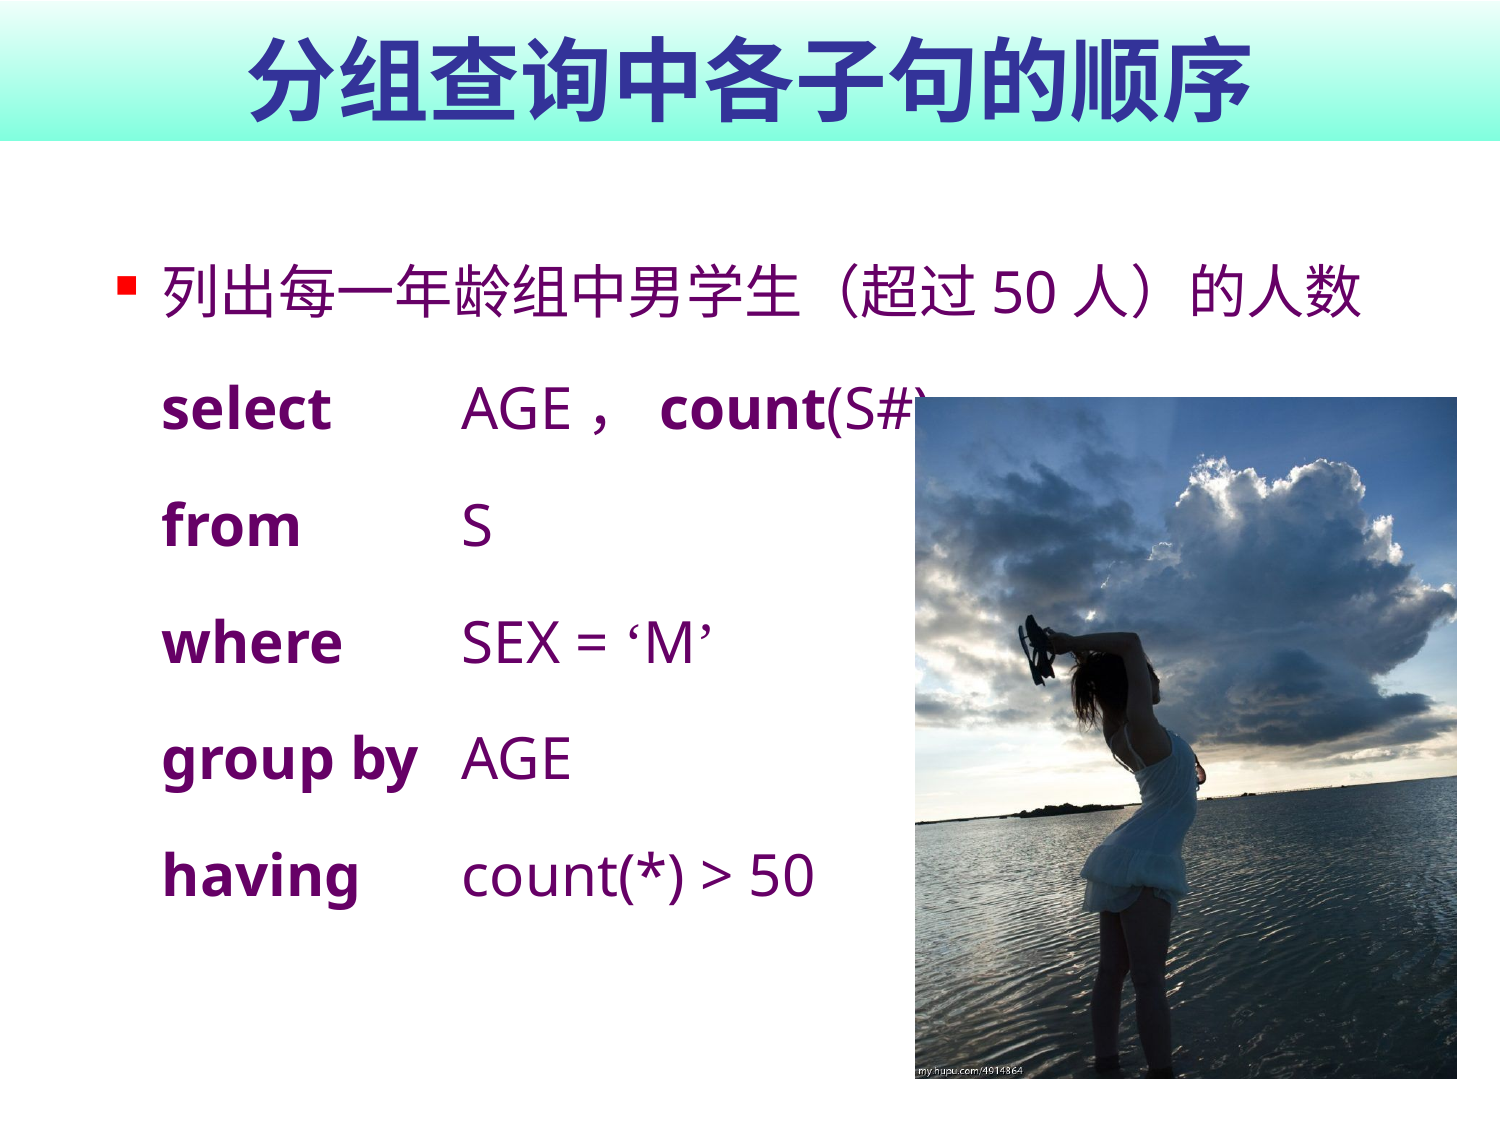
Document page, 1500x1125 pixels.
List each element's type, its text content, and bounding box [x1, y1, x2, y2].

title 分组查询中各子句的顺序 [0, 1, 1500, 141]
list 列出每一年龄组中男学生（超过50人）的人数 select AGE，count(S#) from S where SEX = ‘M’ group by AGE having count(*) > 50 [24, 212, 1470, 1101]
picture [915, 396, 1457, 1079]
